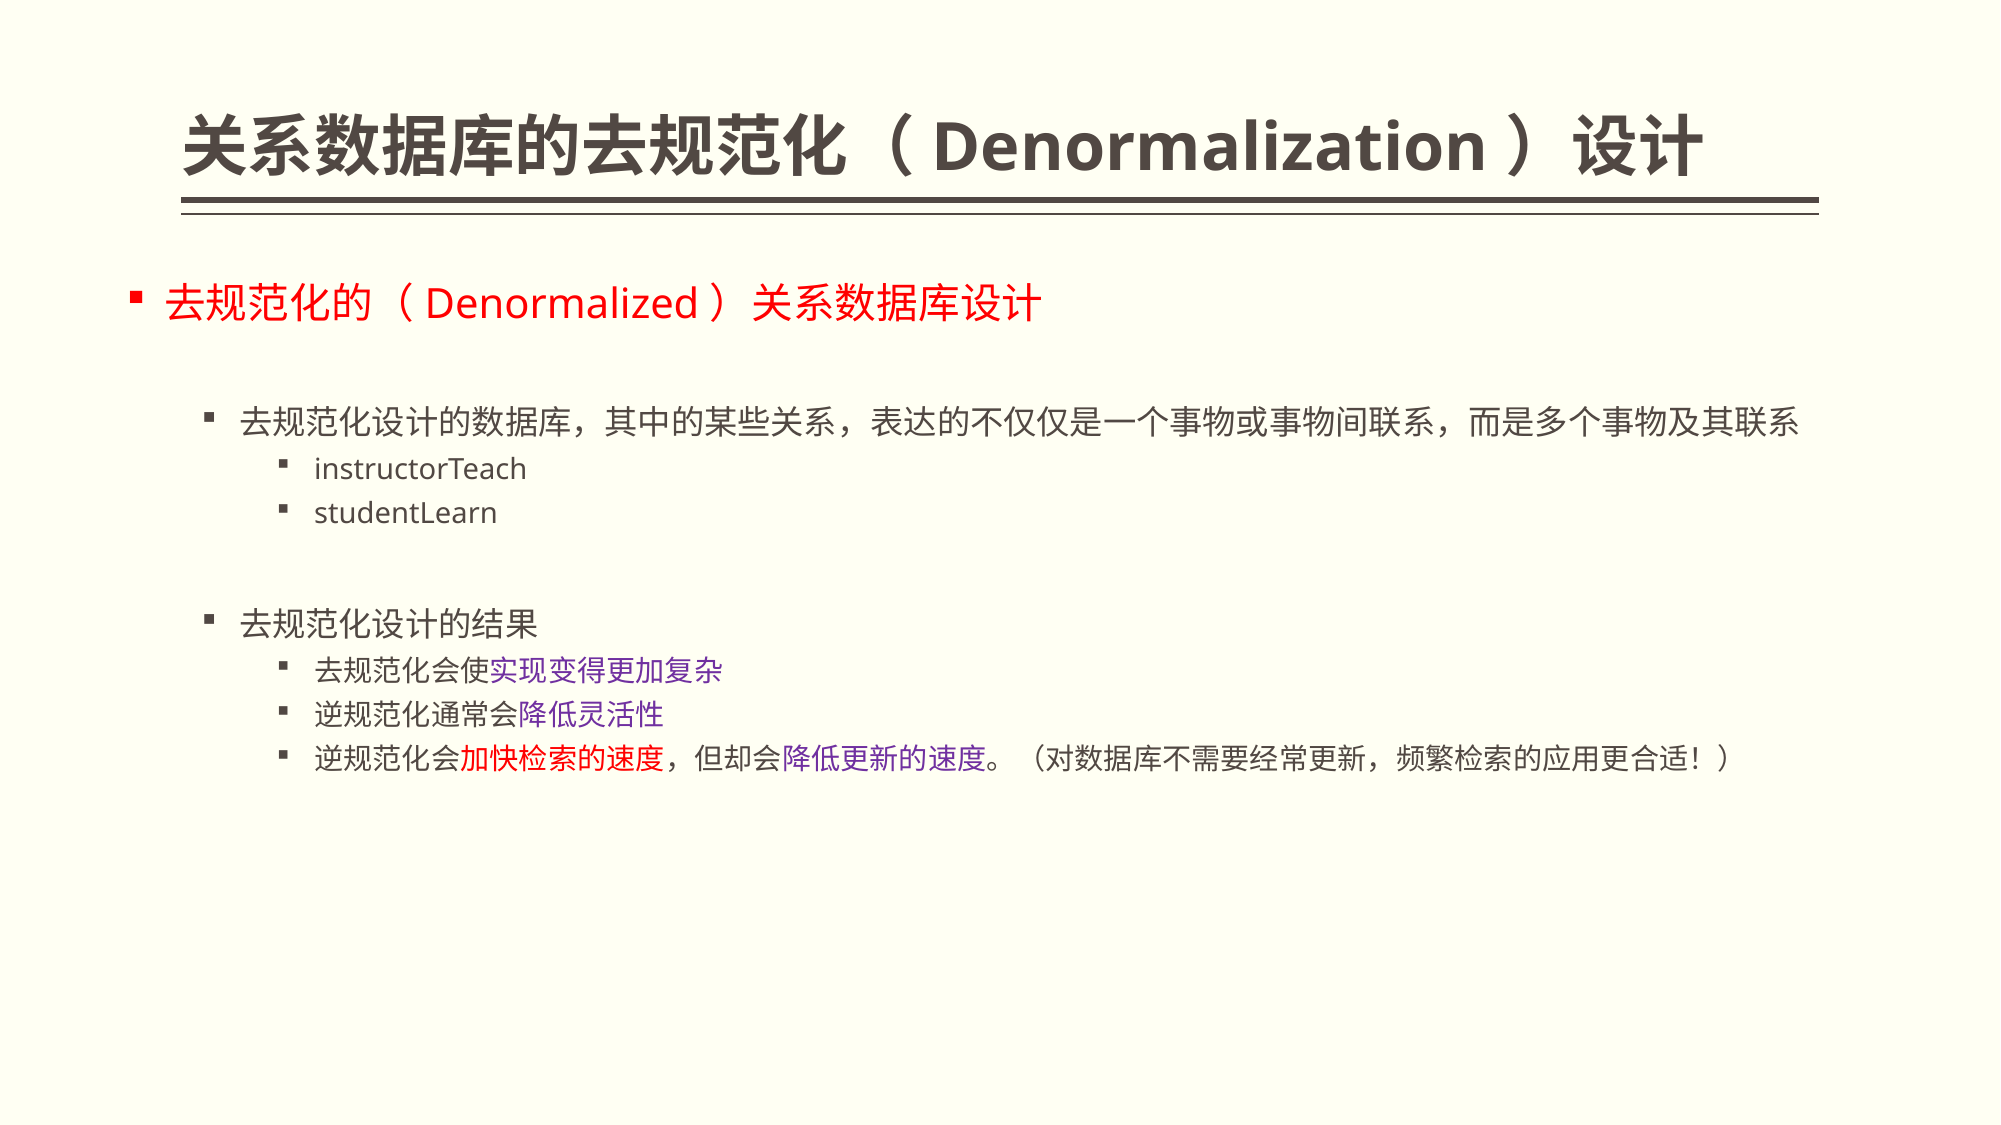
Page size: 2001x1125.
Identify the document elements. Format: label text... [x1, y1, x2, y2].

list 去规范化的（Denormalized）关系数据库设计 去规范化设计的数据库，其中的某些关系，表达的不仅仅是一个事物或事物间联系，而是多个事物及其联系 instructorTeach studentLearn 去规范化设计的结果 去规范化会使实现变得更加复杂 逆规范化通常会降低灵活性 逆规范化会加快检索的速度，但却会降低更新的速度。（对数据库不需要经常更新，频繁检索的应用更合适！） [126, 275, 1892, 926]
title 关系数据库的去规范化（Denormalization）设计 [181, 12, 1819, 193]
